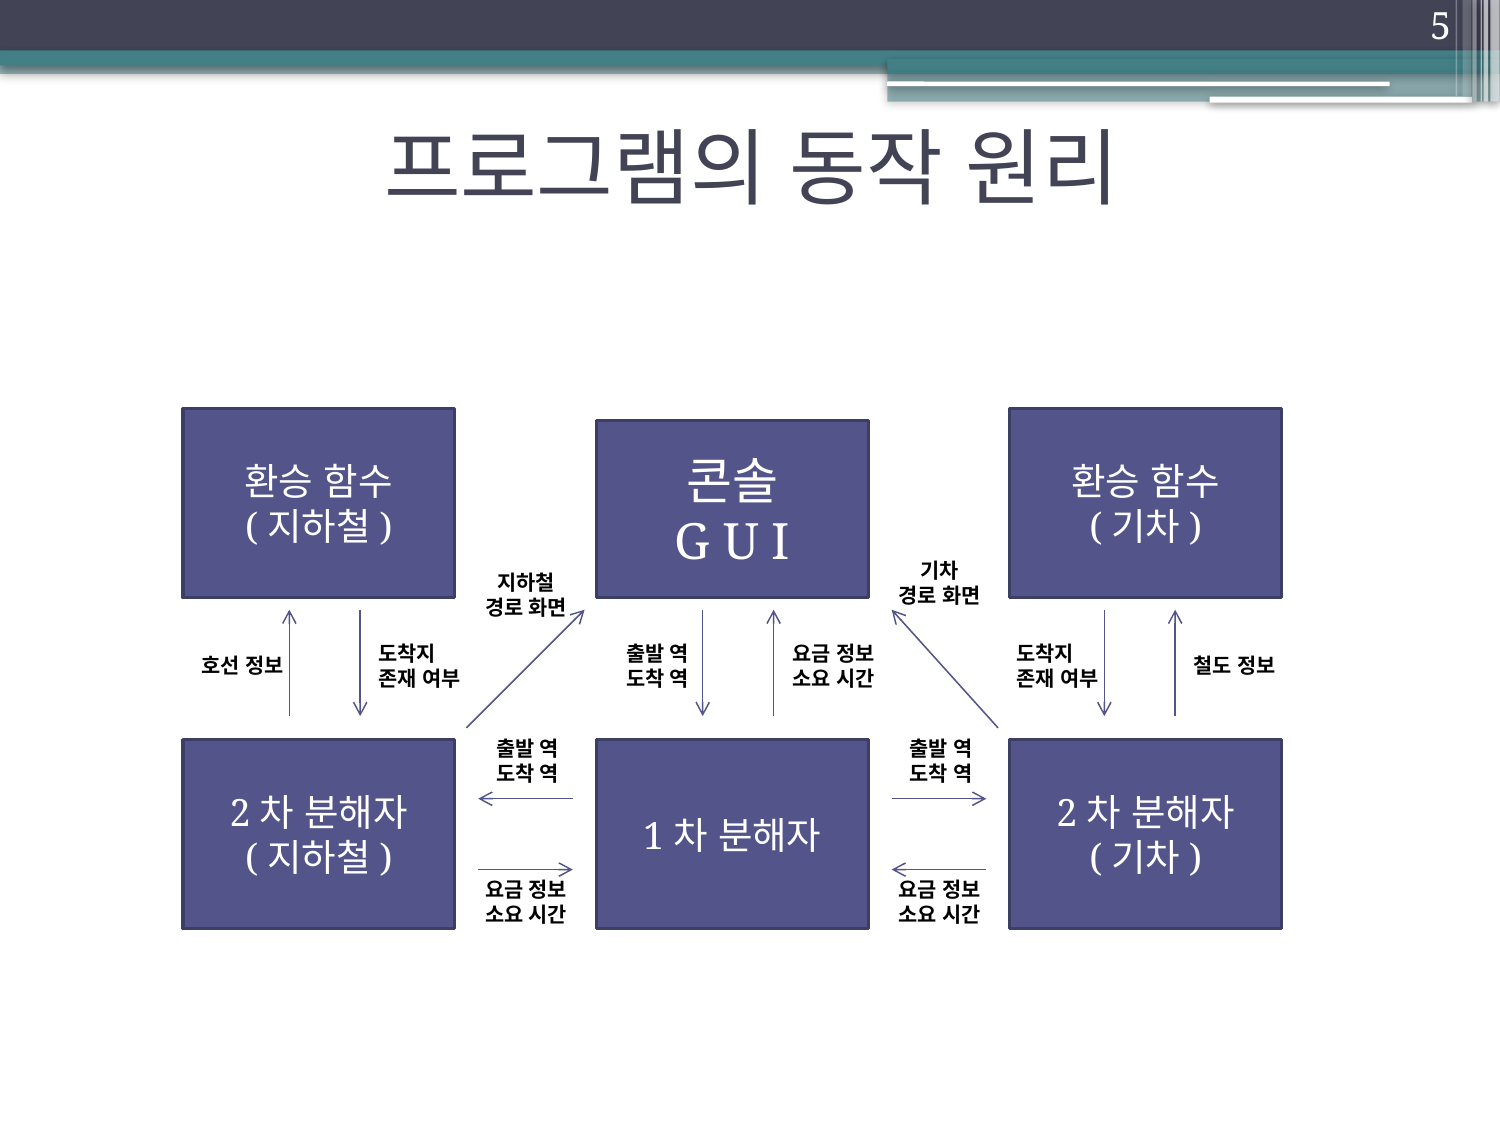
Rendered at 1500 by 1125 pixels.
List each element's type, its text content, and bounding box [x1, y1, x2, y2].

text_box 1차 분해자 [595, 738, 870, 930]
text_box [891, 609, 999, 729]
text_box 도착지 존재 여부 [1110, 633, 1114, 698]
text_box 환승 함수 (기차) [1008, 407, 1283, 599]
text_box 도착지 존재 여부 [1006, 633, 1098, 698]
text_box 철도 정보 [1181, 645, 1291, 685]
text_box 출발 역 도착 역 [481, 739, 574, 793]
text_box 출발 역 도착 역 [611, 633, 696, 698]
text_box 요금 정보 소요 시간 [883, 869, 996, 935]
text_box 환승 함수 (지하철) [181, 407, 456, 599]
text_box 호선 정보 [295, 645, 299, 685]
text_box 2차 분해자 (기차) [1008, 738, 1283, 930]
text_box 2차 분해자 (지하철) [181, 738, 456, 930]
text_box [466, 609, 585, 729]
text_box 도착지 존재 여부 [367, 633, 459, 698]
text_box 기차 경로 화면 [883, 550, 996, 616]
text_box 요금 정보 소요 시간 [470, 869, 582, 935]
title 프로그램의 동작 원리 [76, 78, 1427, 254]
text_box 요금 정보 소요 시간 [779, 633, 884, 698]
text_box 콘솔 G U I [595, 419, 870, 599]
text_box 출발 역 도착 역 [894, 739, 988, 793]
text_box 호선 정보 [186, 645, 283, 685]
text_box 지하철 경로 화면 [470, 562, 582, 607]
slide_number 5 [1341, 0, 1466, 61]
